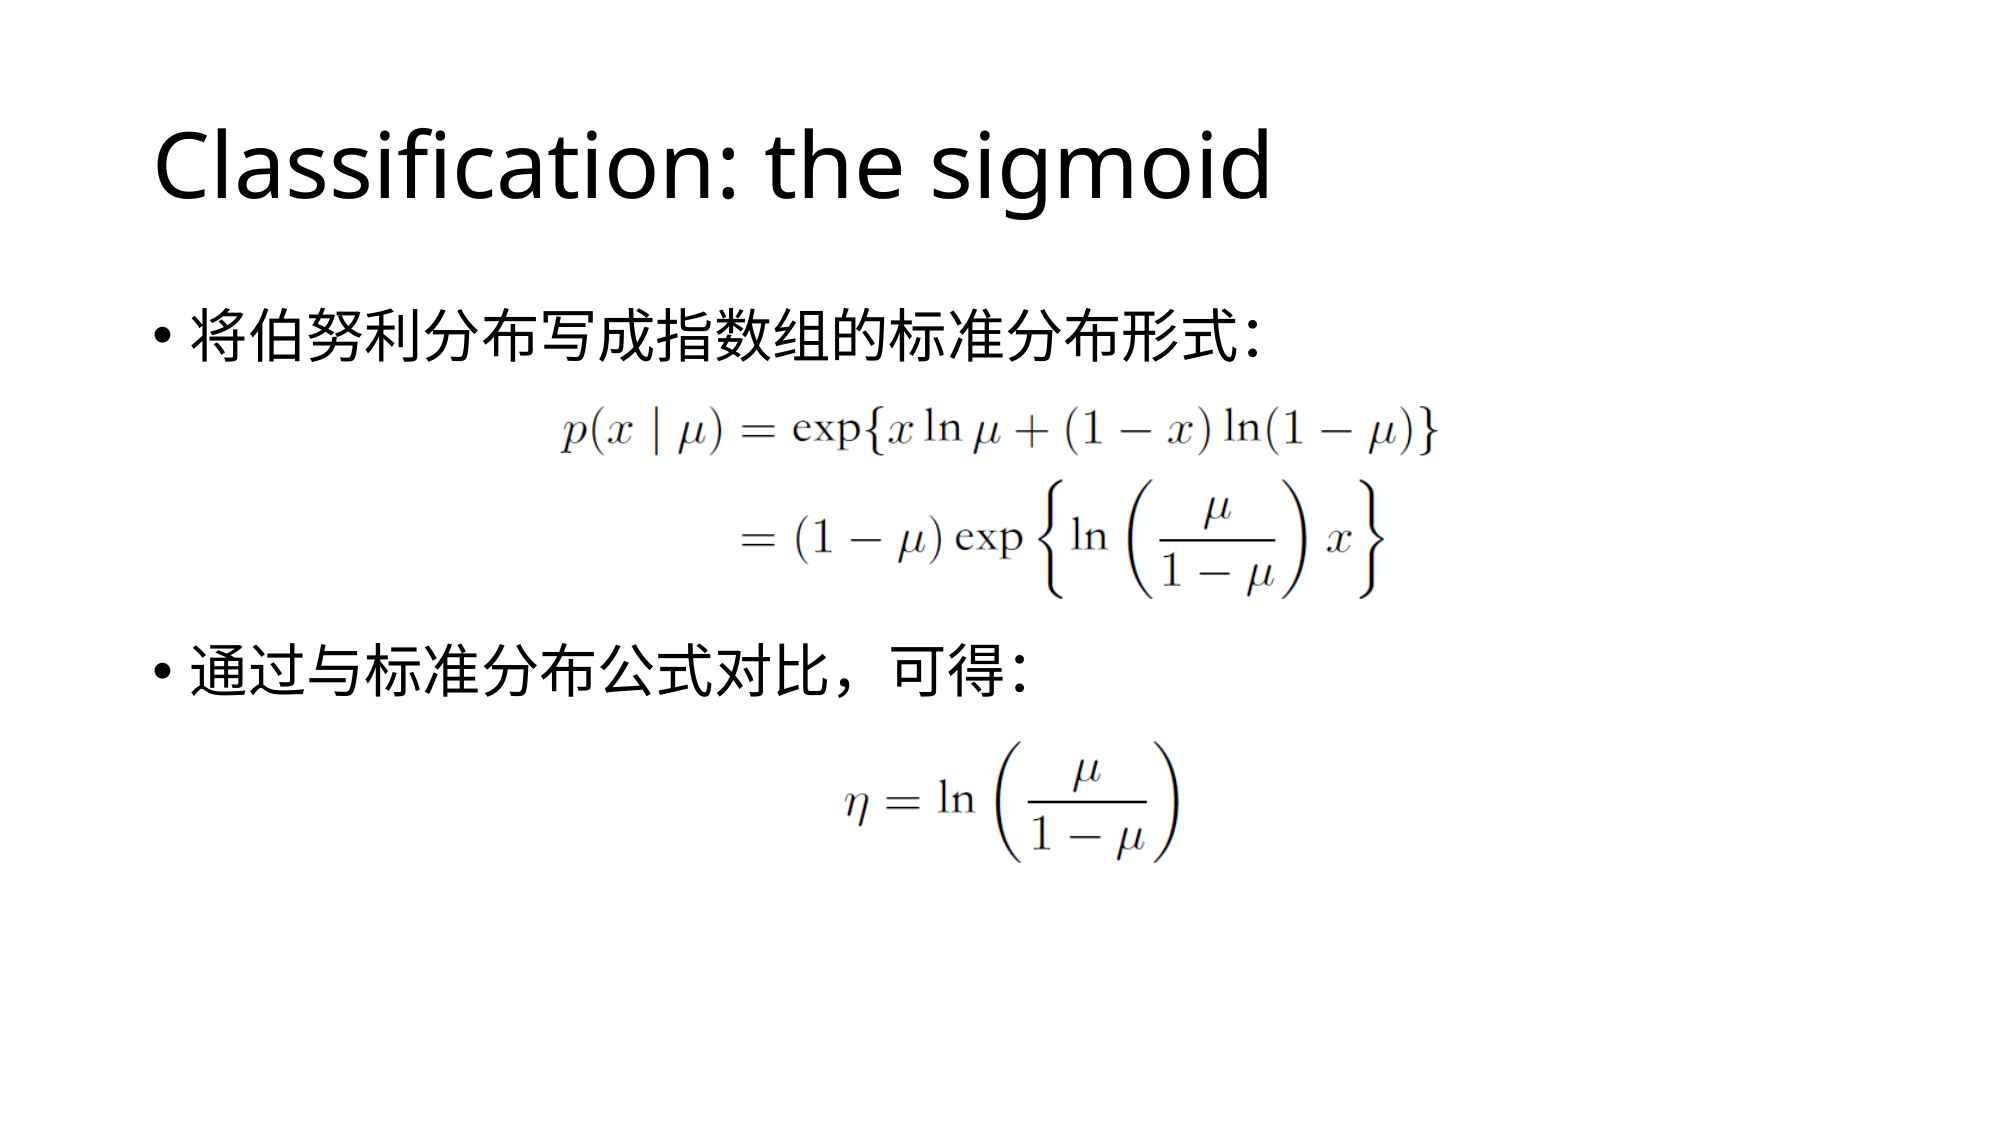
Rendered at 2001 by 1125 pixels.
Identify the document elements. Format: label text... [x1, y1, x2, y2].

list 将伯努利分布写成指数组的标准分布形式： 通过与标准分布公式对比，可得： [137, 299, 1863, 1014]
title Classification: the sigmoid [137, 59, 1863, 278]
picture [808, 723, 1192, 880]
picture [548, 398, 1452, 611]
